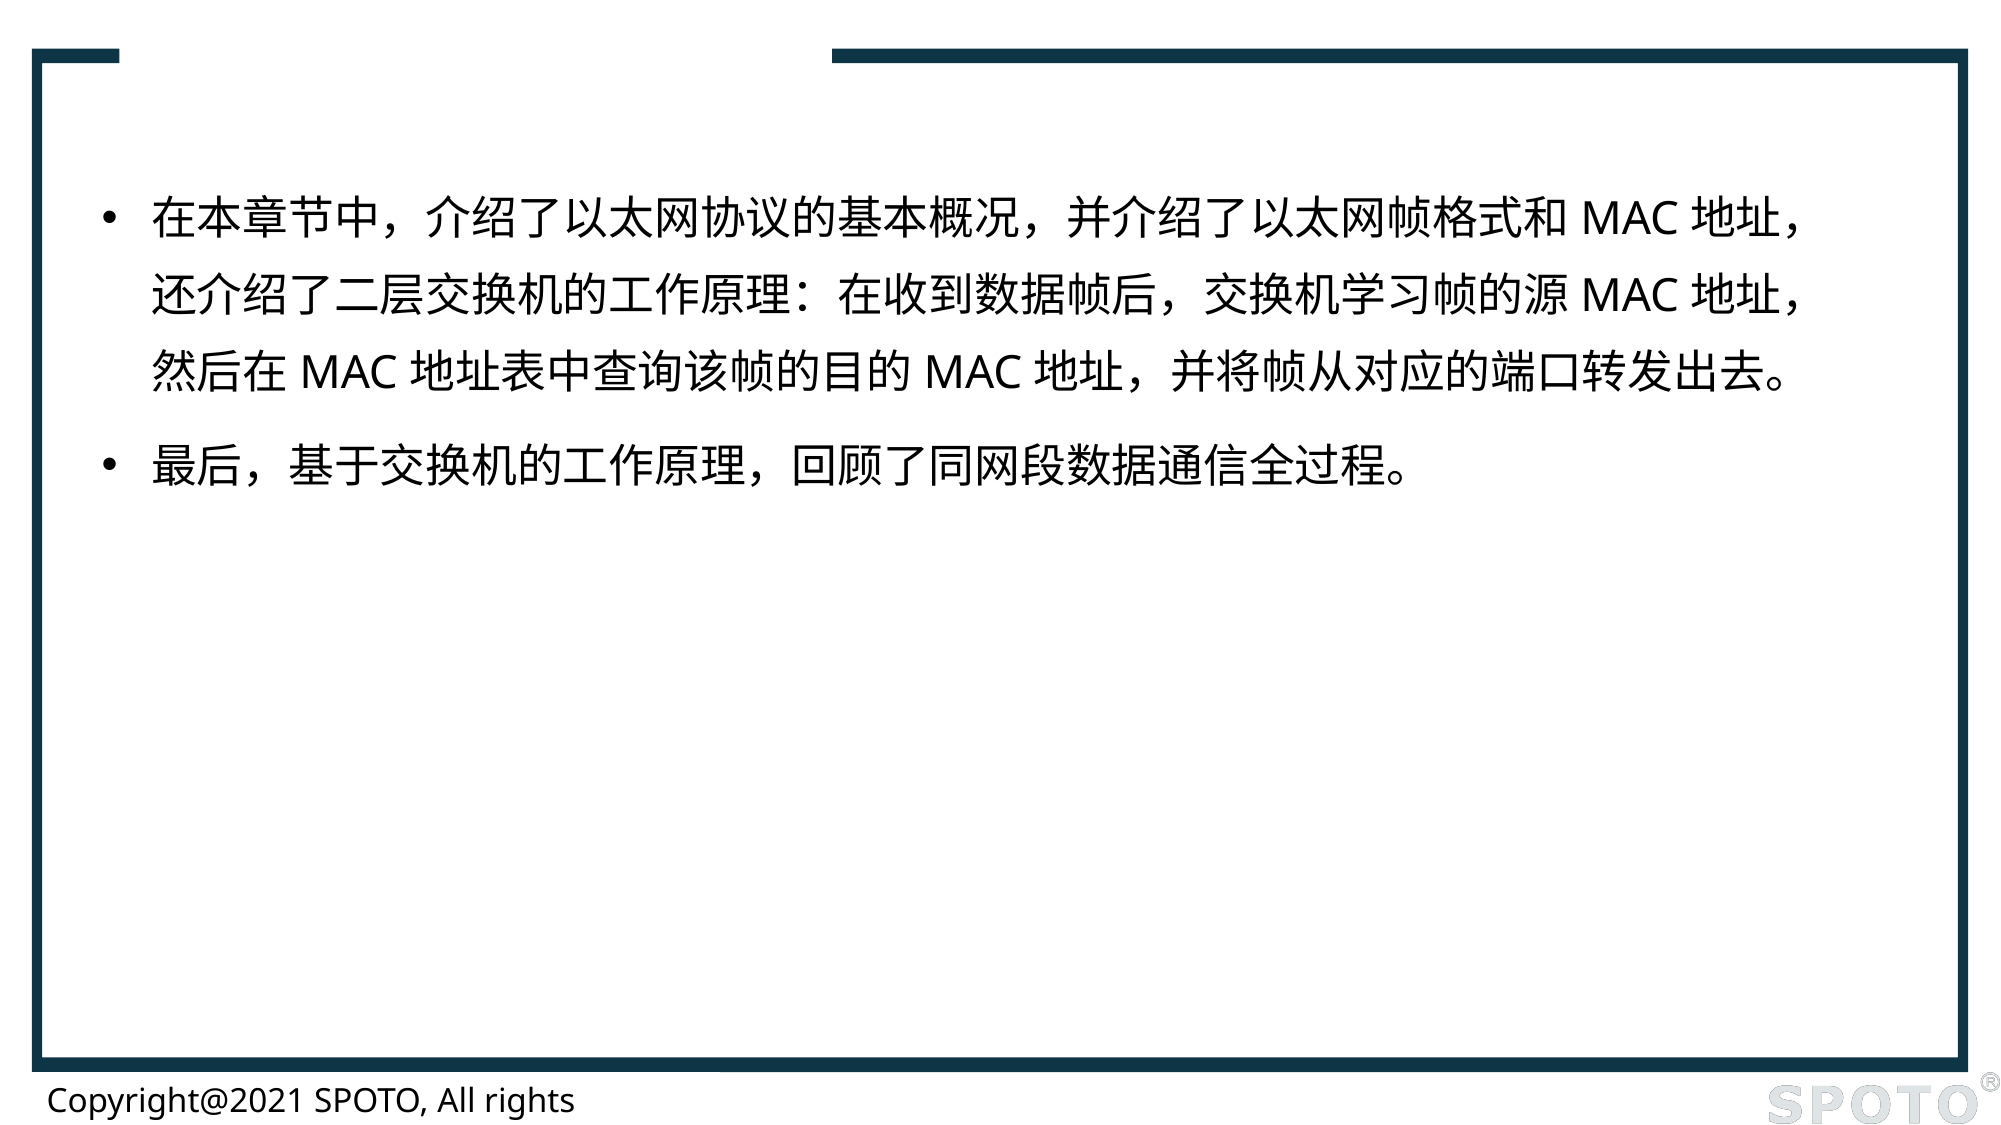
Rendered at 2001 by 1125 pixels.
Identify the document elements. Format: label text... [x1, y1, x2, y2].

list 在本章节中，介绍了以太网协议的基本概况，并介绍了以太网帧格式和MAC地址，还介绍了二层交换机的工作原理：在收到数据帧后，交换机学习帧的源MAC地址，然后在MAC地址表中查询该帧的目的MAC地址，并将帧从对应的端口转发出去。 最后，基于交换机的工作原理，回顾了同网段数据通信全过程。 [88, 160, 1883, 875]
